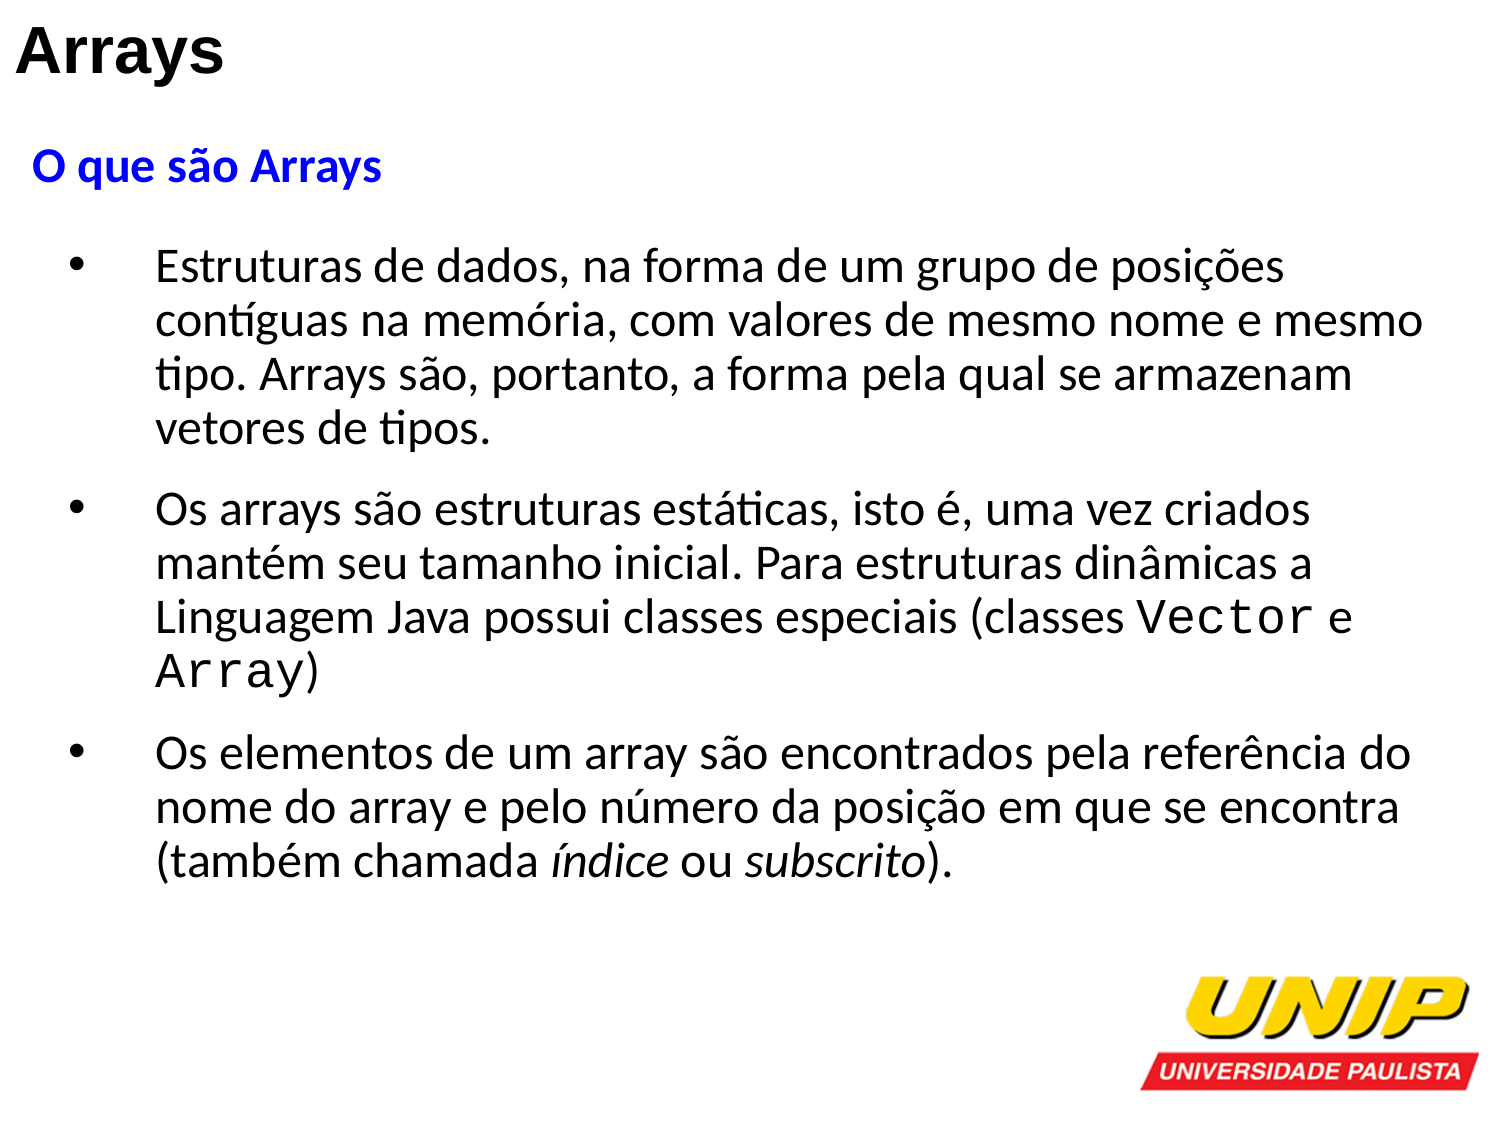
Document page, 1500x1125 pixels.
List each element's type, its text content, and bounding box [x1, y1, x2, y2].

text_box Arrays [0, 0, 1500, 95]
text_box O que são Arrays [17, 125, 1176, 201]
list Estruturas de dados, na forma de um grupo de posições contíguas na memória, com valores de mesmo nome e mesmo tipo. Arrays são, portanto, a forma pela qual se armazenam vetores de tipos. Os arrays são estruturas estáticas, isto é, uma vez criados mantém seu tamanho inicial. Para estruturas dinâmicas a Linguagem Java possui classes especiais (classes Vector e Array) Os elementos de um array são encontrados pela referência do nome do array e pelo número da posição em que se encontra (também chamada índice ou subscrito). [53, 231, 1447, 1047]
picture [1139, 967, 1480, 1096]
